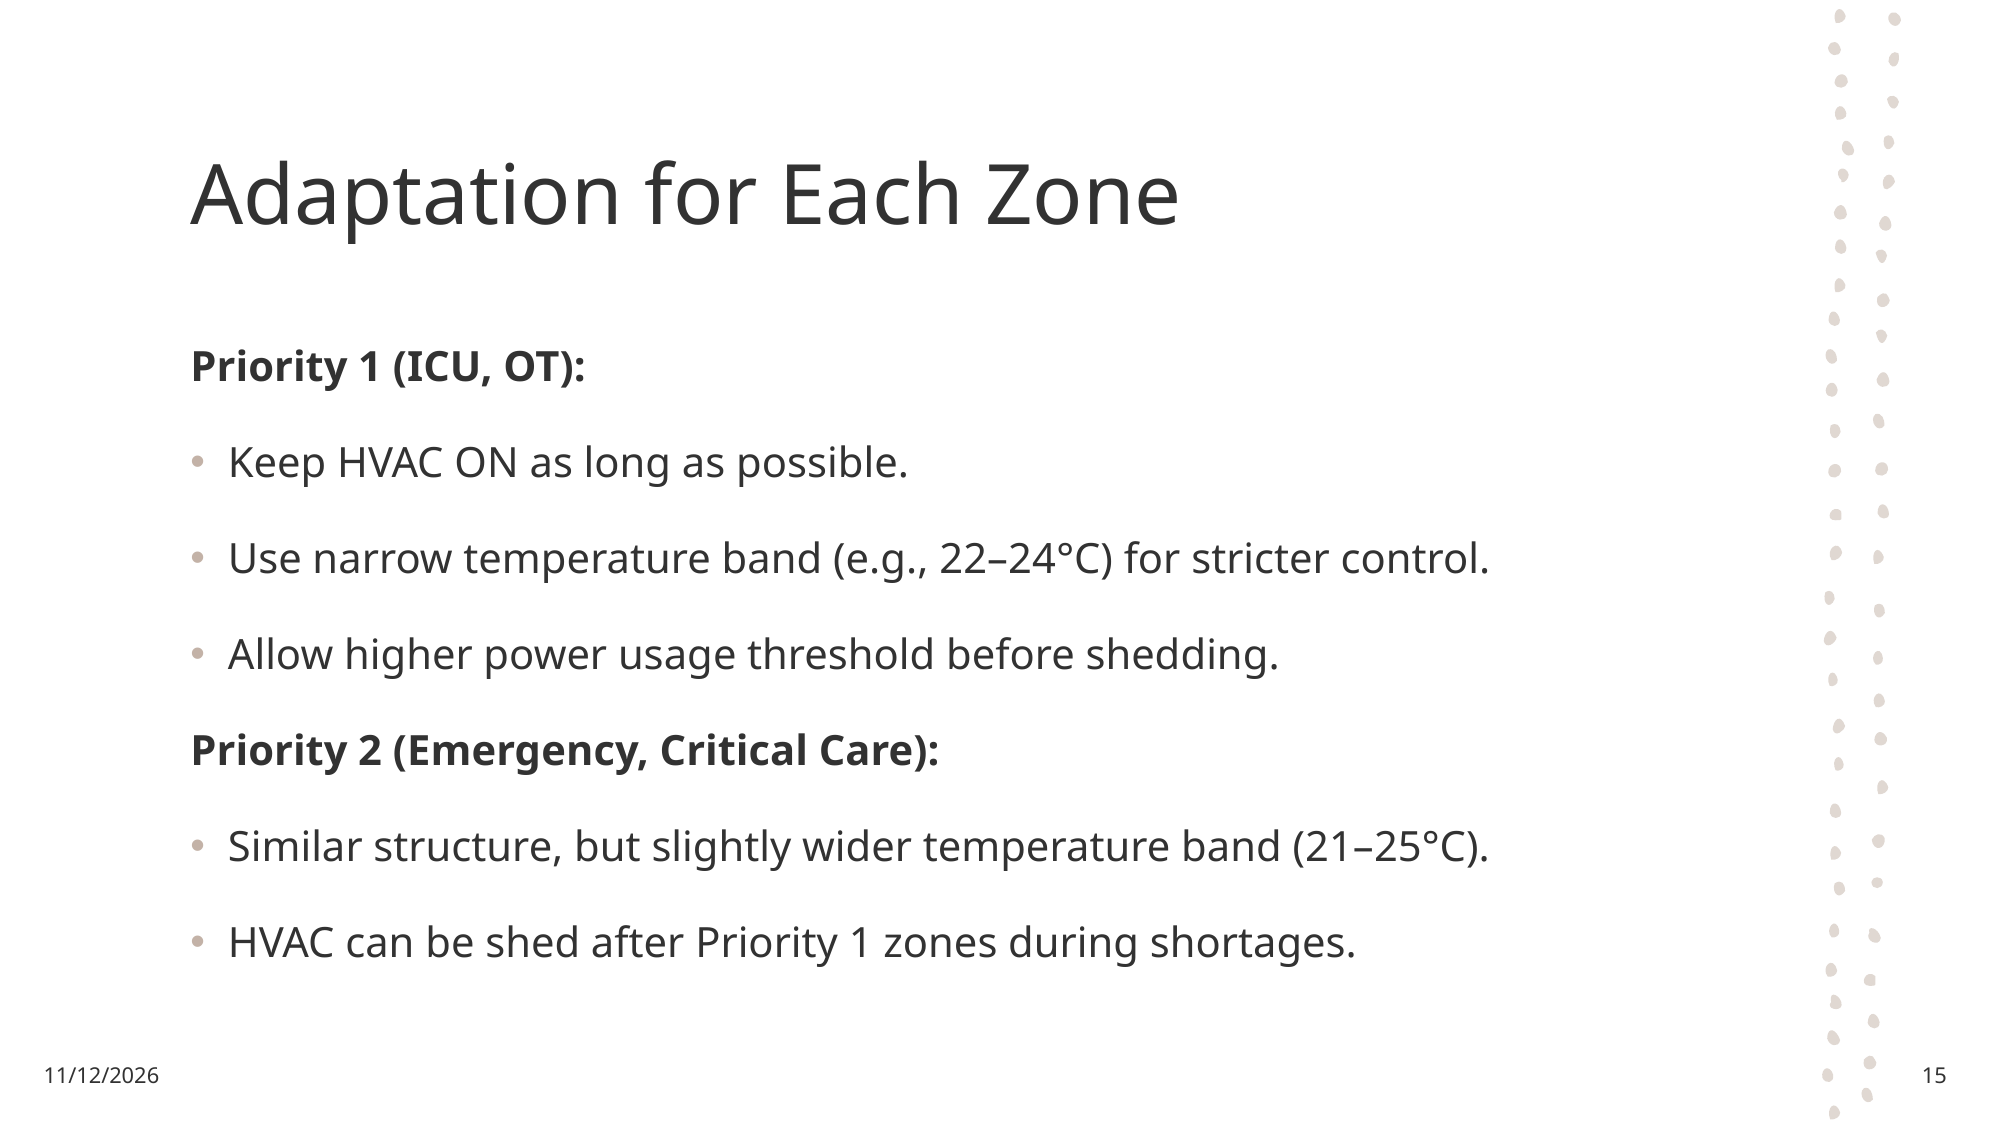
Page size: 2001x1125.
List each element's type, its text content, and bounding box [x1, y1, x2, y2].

title Adaptation for Each Zone [175, 82, 1756, 300]
slide_number 15 [1879, 1046, 1962, 1107]
list Priority 1 (ICU, OT): Keep HVAC ON as long as possible. Use narrow temperature band (e.g., 22–24°C) for stricter control. Allow higher power usage threshold before shedding. Priority 2 (Emergency, Critical Care): Similar structure, but slightly wider temperature band (21–25°C). HVAC can be shed after Priority 1 zones during shortages. [175, 307, 1756, 1022]
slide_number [28, 1046, 496, 1107]
